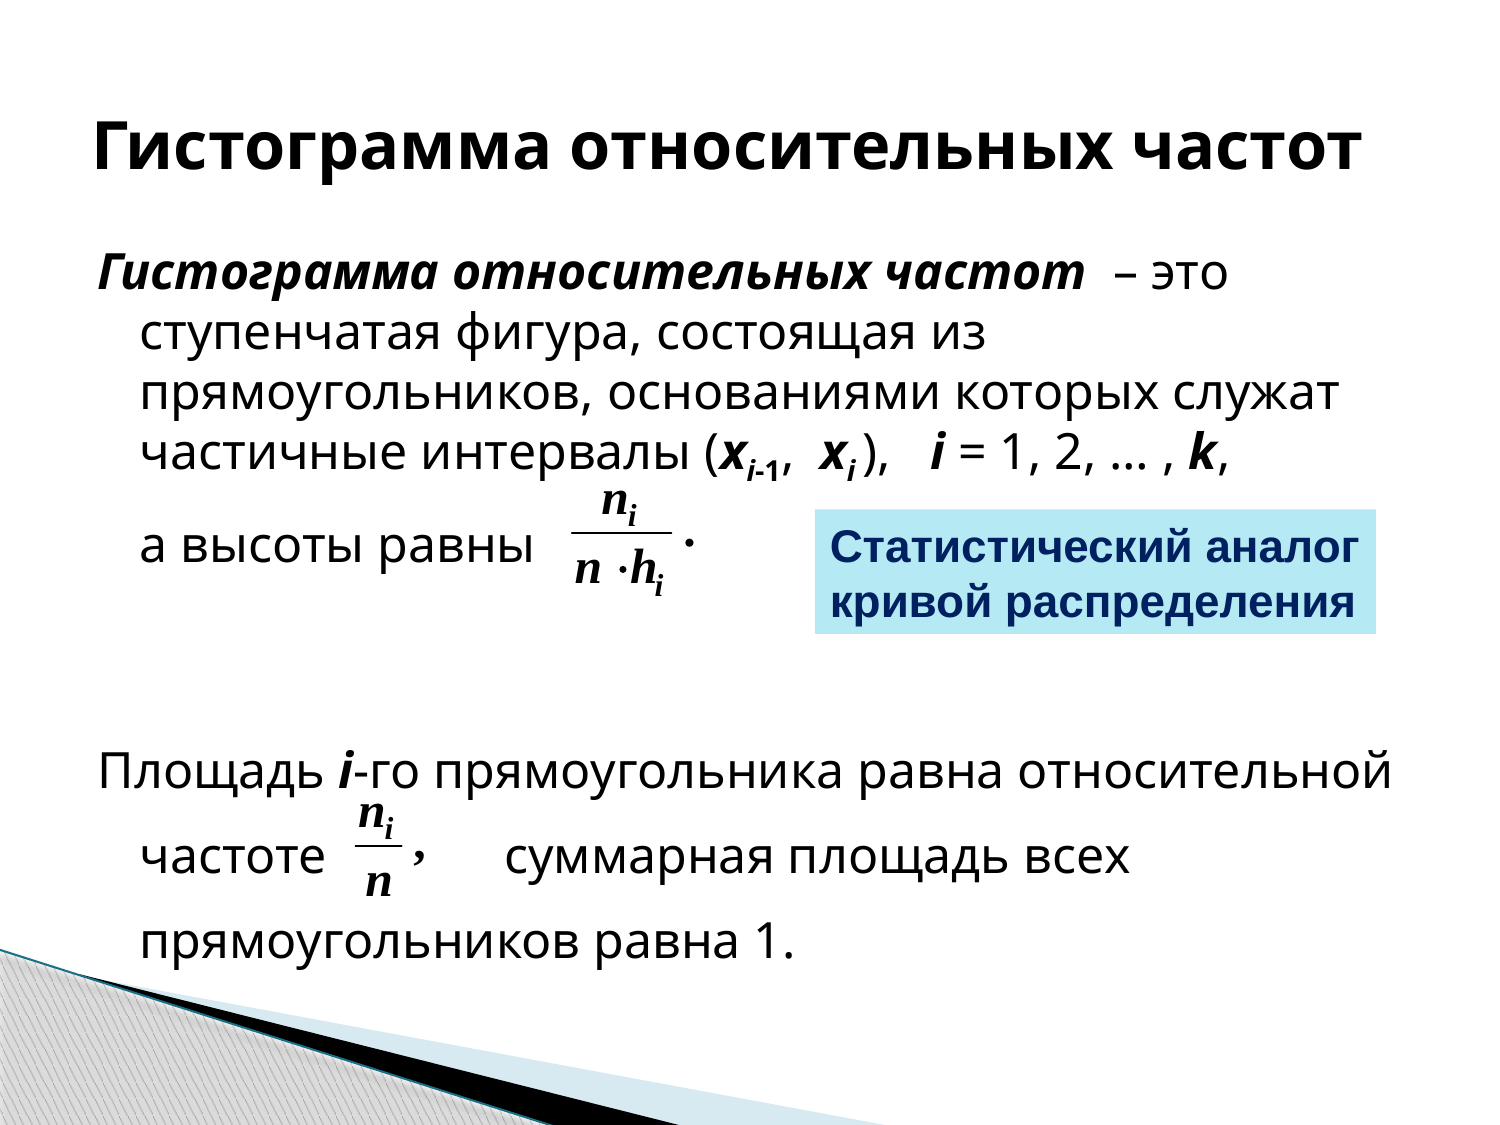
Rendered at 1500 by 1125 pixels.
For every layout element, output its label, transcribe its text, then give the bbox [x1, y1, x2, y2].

list Гистограмма относительных частот – это ступенчатая фигура, состоящая из прямоугольников, основаниями которых служат частичные интервалы (xi-1, xi ), i = 1, 2, … , k, а высоты равны Площадь i-го прямоугольника равна относительной частоте суммарная площадь всех прямоугольников равна 1. [64, 231, 1437, 1071]
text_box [348, 780, 434, 906]
title Гистограмма относительных частот [53, 66, 1404, 220]
text_box Статистический аналог кривой распределения [814, 509, 1376, 634]
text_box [564, 467, 703, 607]
